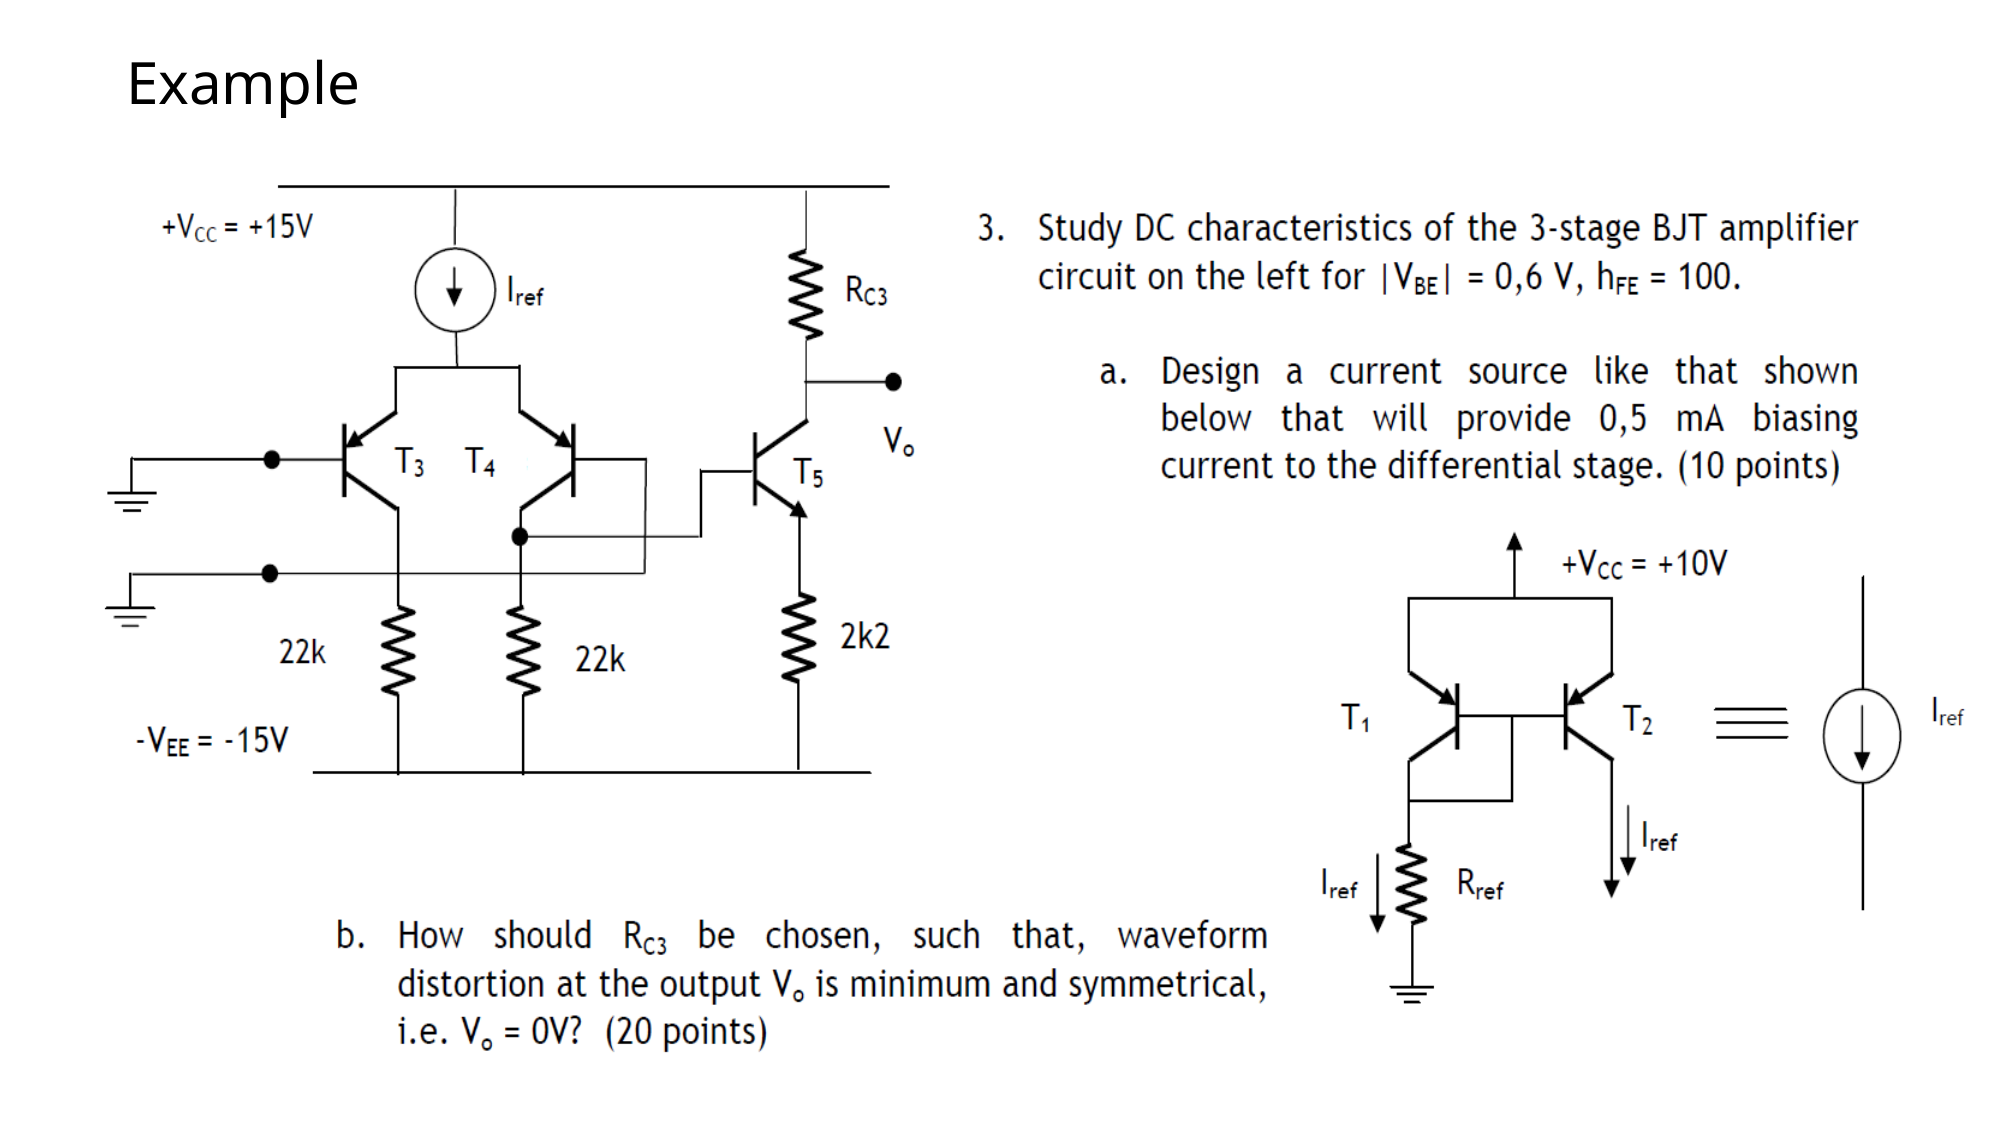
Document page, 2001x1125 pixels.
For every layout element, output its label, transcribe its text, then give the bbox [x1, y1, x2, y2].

text_box Example [111, 38, 584, 124]
picture [45, 153, 2000, 1094]
